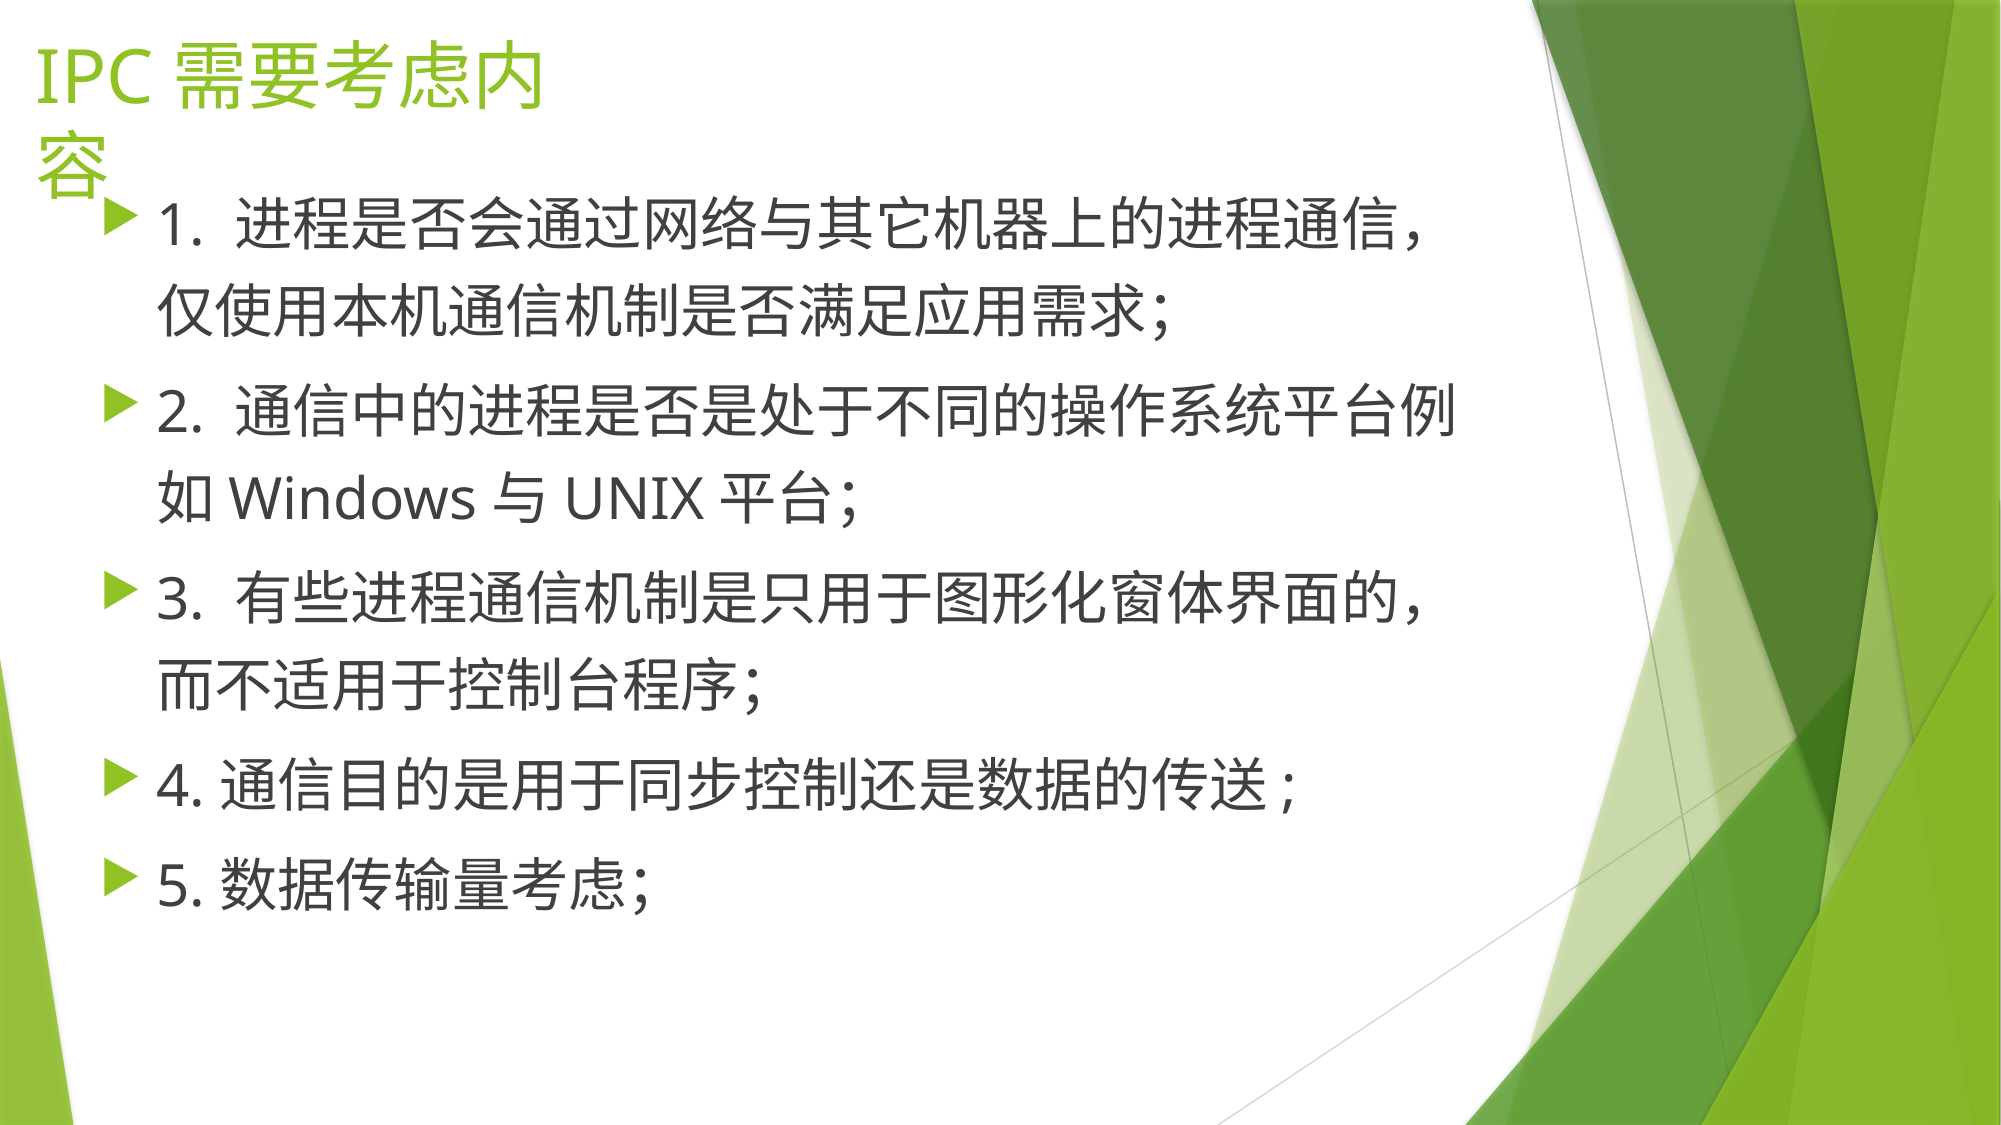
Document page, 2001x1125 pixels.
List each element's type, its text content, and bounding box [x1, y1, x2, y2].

list 1. 进程是否会通过网络与其它机器上的进程通信，仅使用本机通信机制是否满足应用需求； 2. 通信中的进程是否是处于不同的操作系统平台例如Windows与UNIX平台； 3. 有些进程通信机制是只用于图形化窗体界面的，而不适用于控制台程序； 4.通信目的是用于同步控制还是数据的传送; 5.数据传输量考虑； [85, 162, 1525, 962]
title IPC需要考虑内容 [20, 20, 632, 152]
